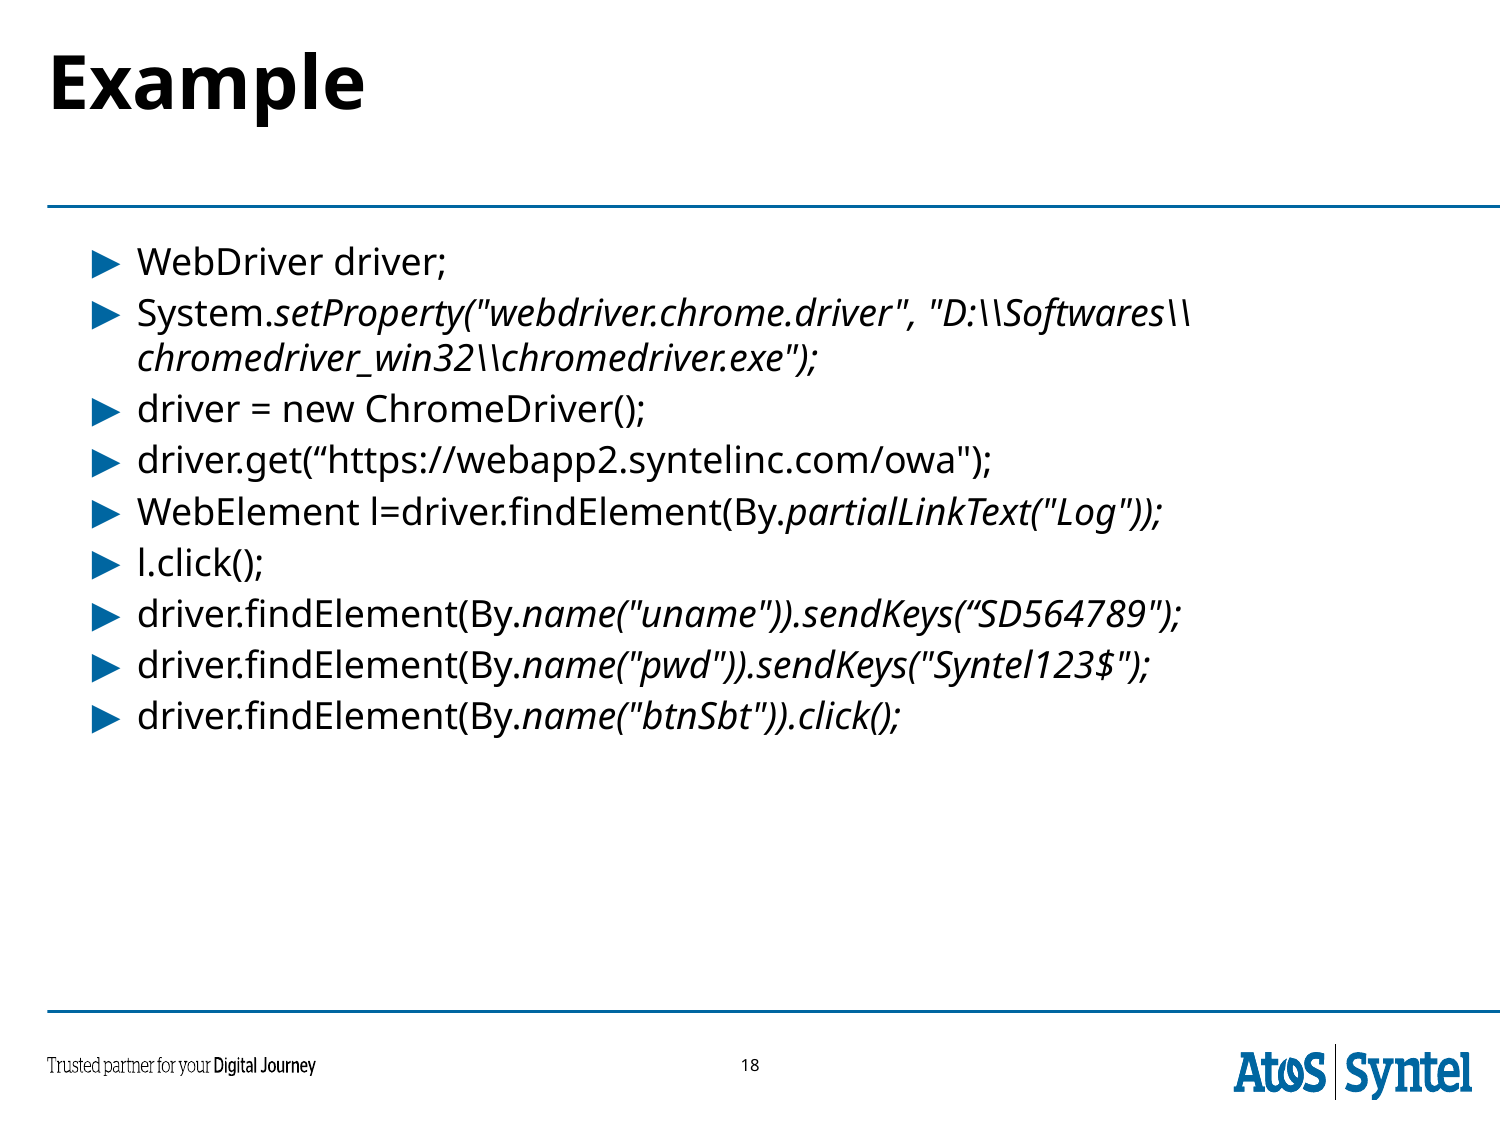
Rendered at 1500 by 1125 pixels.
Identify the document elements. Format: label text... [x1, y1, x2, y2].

title Example [47, 26, 1471, 185]
list WebDriver driver; System.setProperty("webdriver.chrome.driver", "D:\\Softwares\\chromedriver_win32\\chromedriver.exe"); driver = new ChromeDriver(); driver.get(“https://webapp2.syntelinc.com/owa"); WebElement l=driver.findElement(By.partialLinkText("Log")); l.click(); driver.findElement(By.name("uname")).sendKeys(“SD564789"); driver.findElement(By.name("pwd")).sendKeys("Syntel123$"); driver.findElement(By.name("btnSbt")).click(); [91, 237, 1500, 1000]
